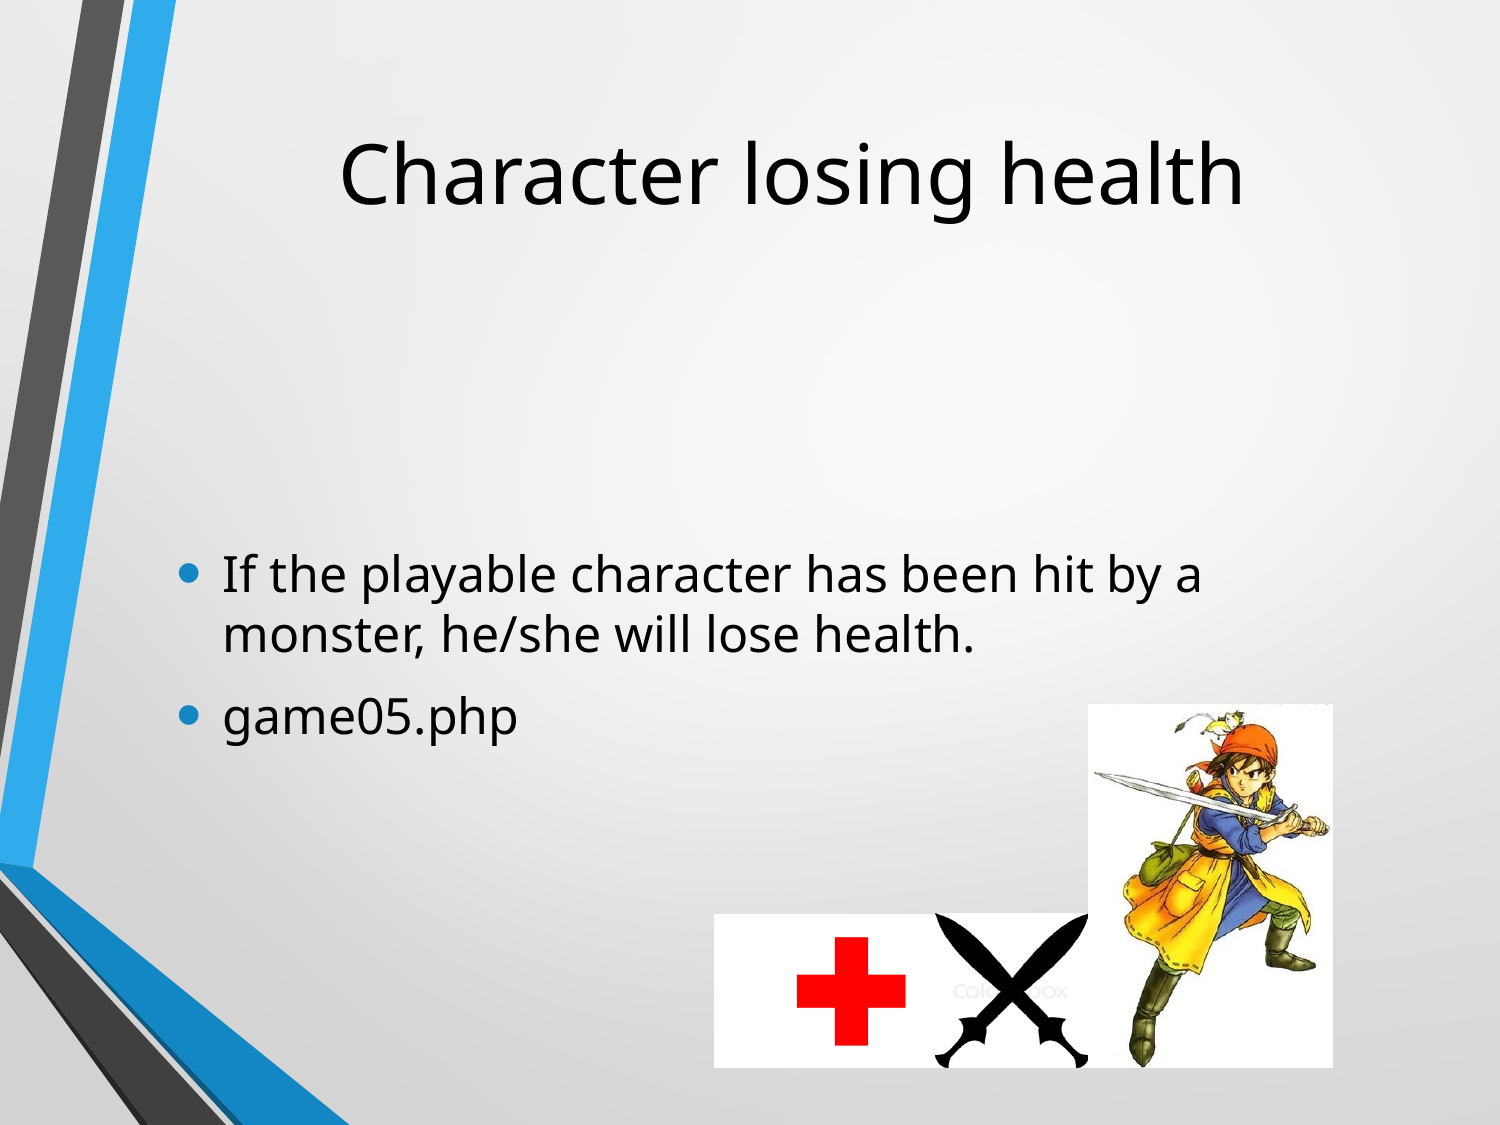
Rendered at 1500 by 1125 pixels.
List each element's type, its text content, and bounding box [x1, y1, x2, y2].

title Character losing health [161, 75, 1425, 268]
list If the playable character has been hit by a monster, he/she will lose health. game05.php [161, 302, 1425, 985]
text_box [714, 703, 1333, 1068]
